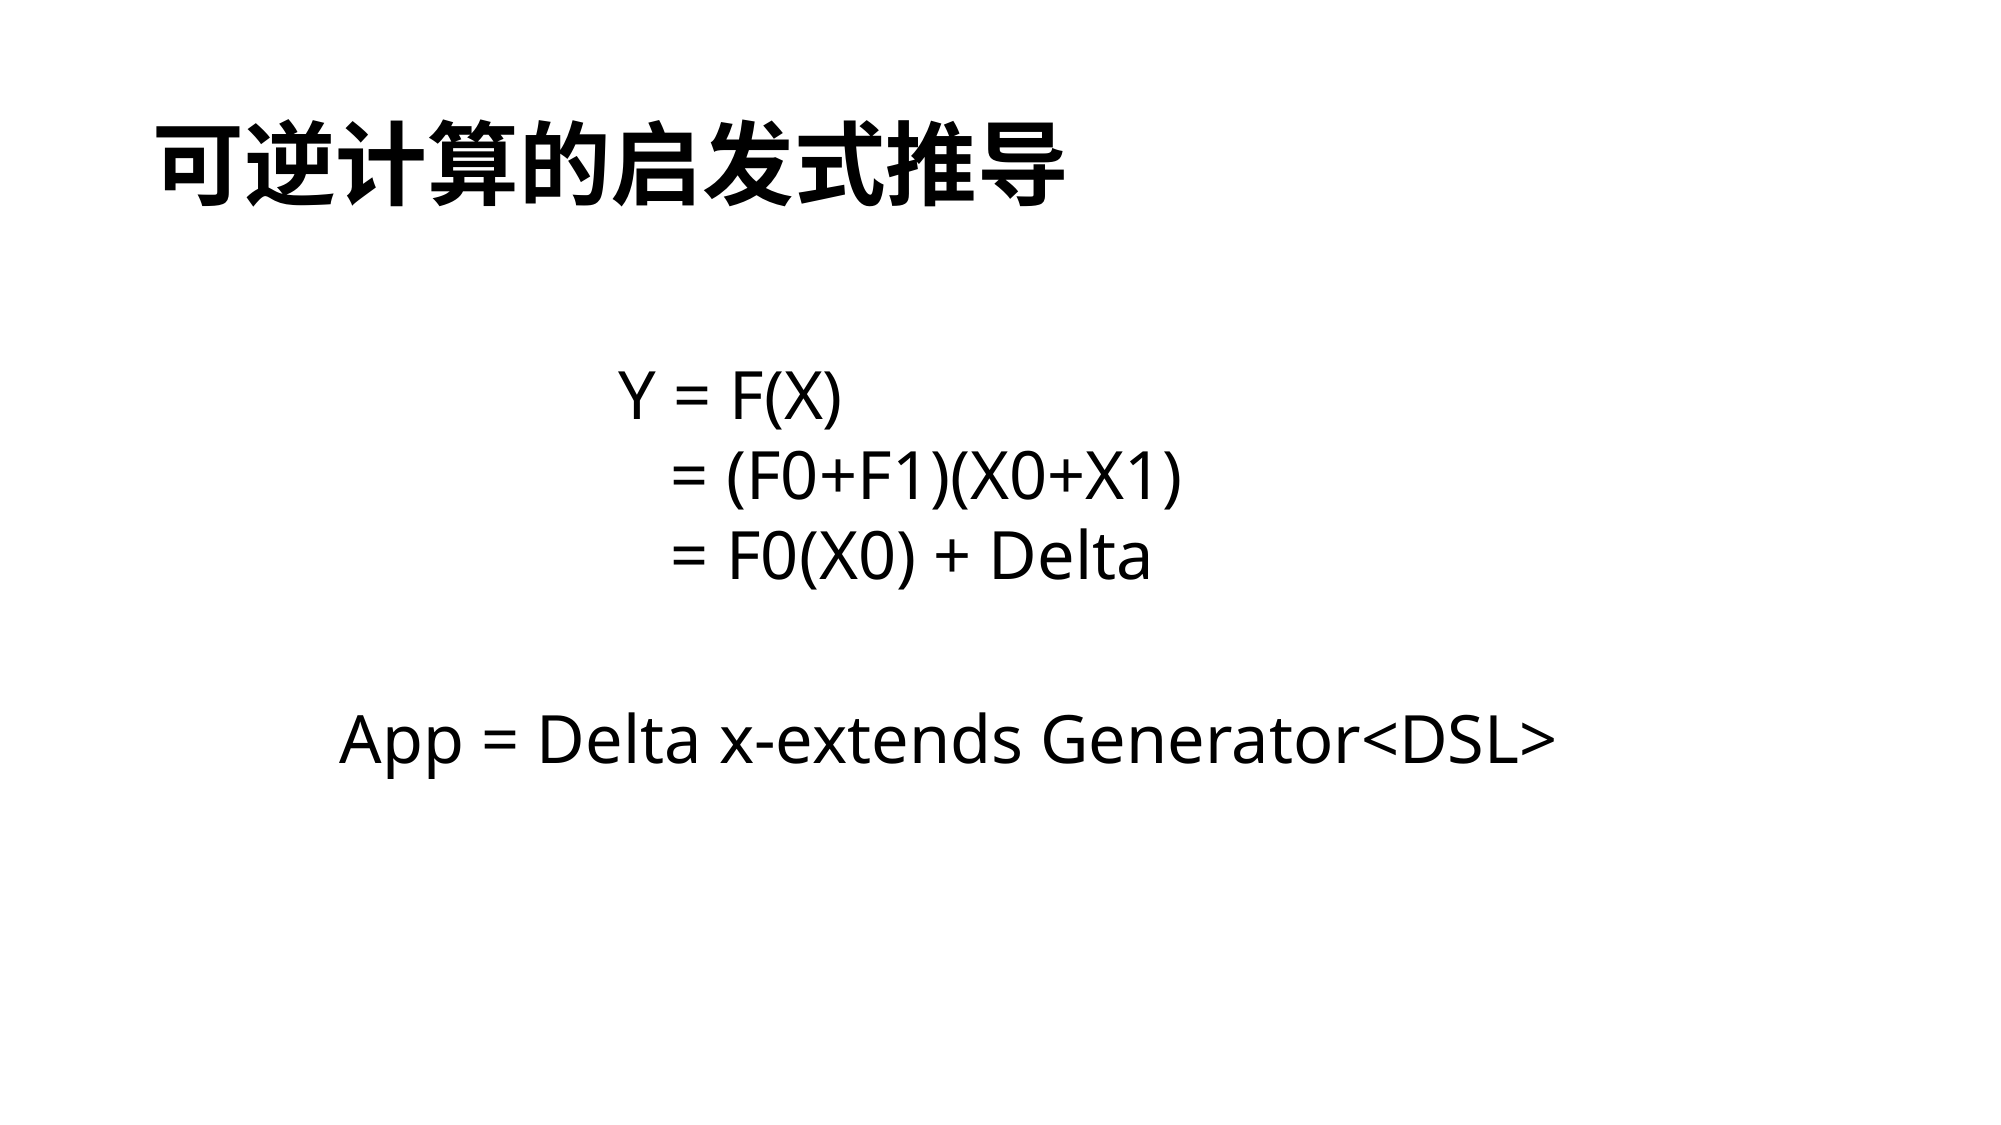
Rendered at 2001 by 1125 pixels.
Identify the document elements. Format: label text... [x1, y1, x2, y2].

text_box App = Delta x-extends Generator<DSL> [255, 689, 1601, 784]
title 可逆计算的启发式推导 [137, 59, 1863, 278]
text_box Y = F(X) = (F0+F1)(X0+X1) = F0(X0) + Delta [535, 345, 1360, 601]
